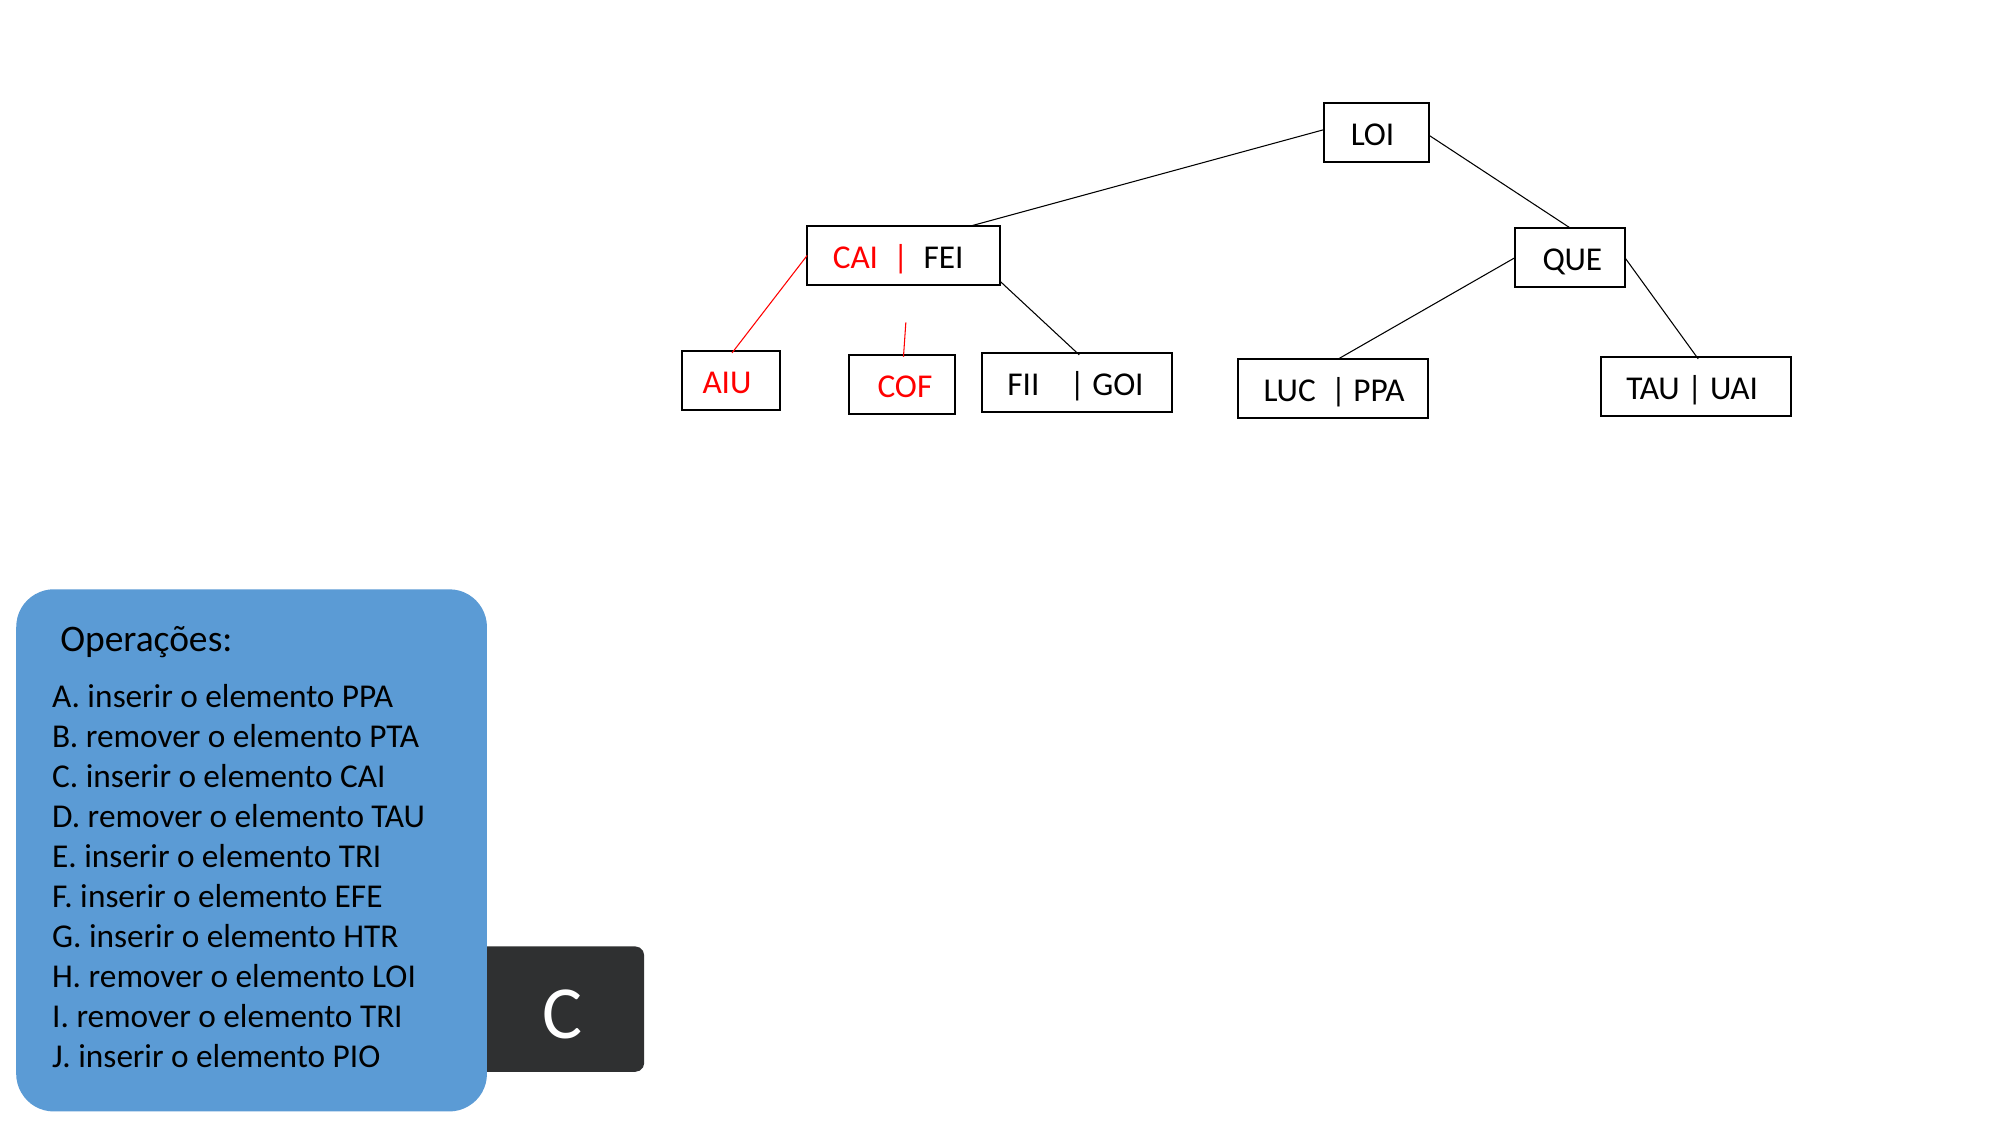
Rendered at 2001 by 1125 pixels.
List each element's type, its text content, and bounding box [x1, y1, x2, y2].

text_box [807, 225, 1000, 286]
text_box C [527, 956, 598, 1061]
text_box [682, 350, 780, 411]
text_box A. inserir o elemento PPA B. remover o elemento PTA C. inserir o elemento CAI D. remover o elemento TAU E. inserir o elemento TRI F. inserir o elemento EFE G. inserir o elemento HTR H. remover o elemento LOI I. remover o elemento TRI J. inserir o elemento PIO [37, 667, 468, 1082]
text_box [732, 255, 808, 353]
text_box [1600, 356, 1792, 416]
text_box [849, 354, 956, 414]
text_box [1424, 132, 1571, 228]
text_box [993, 255, 1080, 355]
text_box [1624, 257, 1699, 359]
text_box [15, 588, 489, 1113]
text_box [1323, 102, 1429, 162]
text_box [981, 352, 1173, 413]
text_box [1335, 257, 1516, 361]
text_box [963, 128, 1329, 228]
text_box Operações: [37, 606, 454, 667]
text_box [489, 945, 646, 1073]
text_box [1237, 358, 1429, 418]
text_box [1515, 227, 1625, 326]
